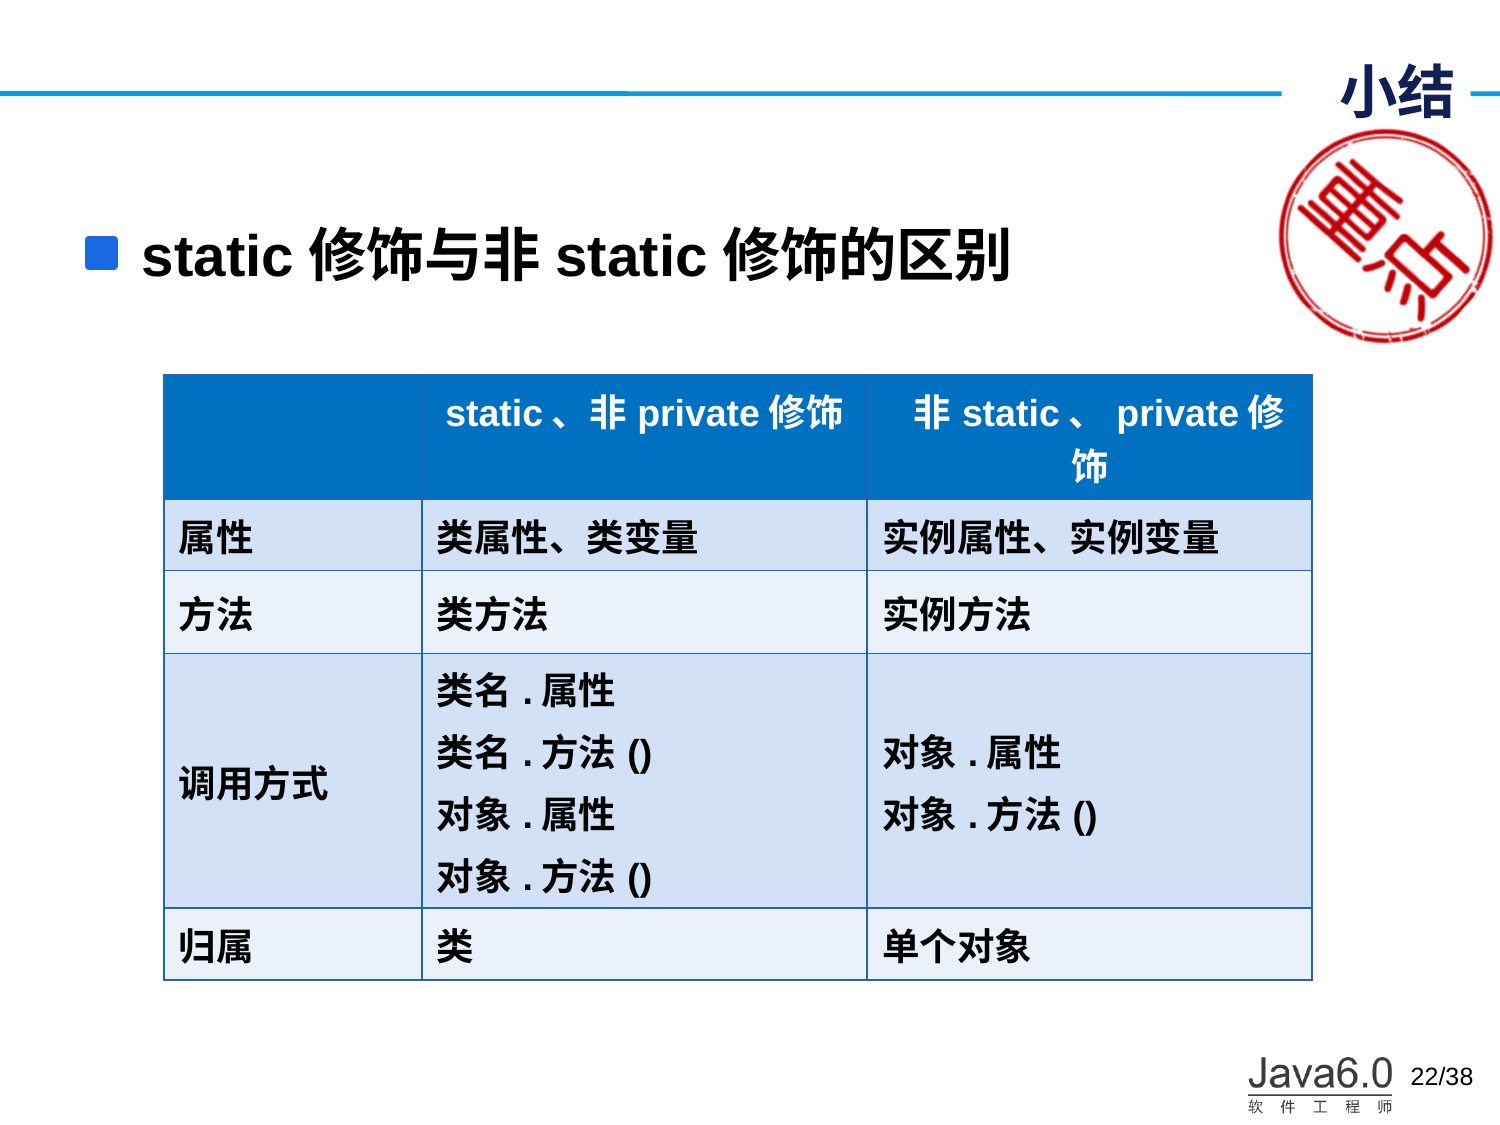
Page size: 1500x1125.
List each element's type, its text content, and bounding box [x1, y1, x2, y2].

table_cell 类方法 [423, 571, 866, 653]
table_header [165, 376, 421, 498]
picture [1223, 72, 1500, 398]
table_header 非static、private修饰 [868, 376, 1311, 498]
table_cell 实例方法 [868, 571, 1311, 653]
table_cell 类 [423, 909, 866, 979]
table_cell 类属性、类变量 [423, 500, 866, 570]
table_cell 方法 [165, 571, 421, 653]
table_cell 调用方式 [165, 654, 421, 907]
table_cell 属性 [165, 500, 421, 570]
table_cell 类名.属性 类名.方法() 对象.属性 对象.方法() [423, 654, 866, 907]
table_cell 实例属性、实例变量 [868, 500, 1311, 570]
table_cell 归属 [165, 909, 421, 979]
picture [85, 236, 118, 270]
table_header static、非private修饰 [423, 376, 866, 498]
text_box static修饰与非static修饰的区别 [70, 210, 1265, 328]
table_cell 单个对象 [868, 909, 1311, 979]
table_cell 对象.属性 对象.方法() [868, 654, 1311, 907]
slide_number /38 [1138, 1053, 1489, 1114]
title 小结 [1281, 46, 1471, 115]
